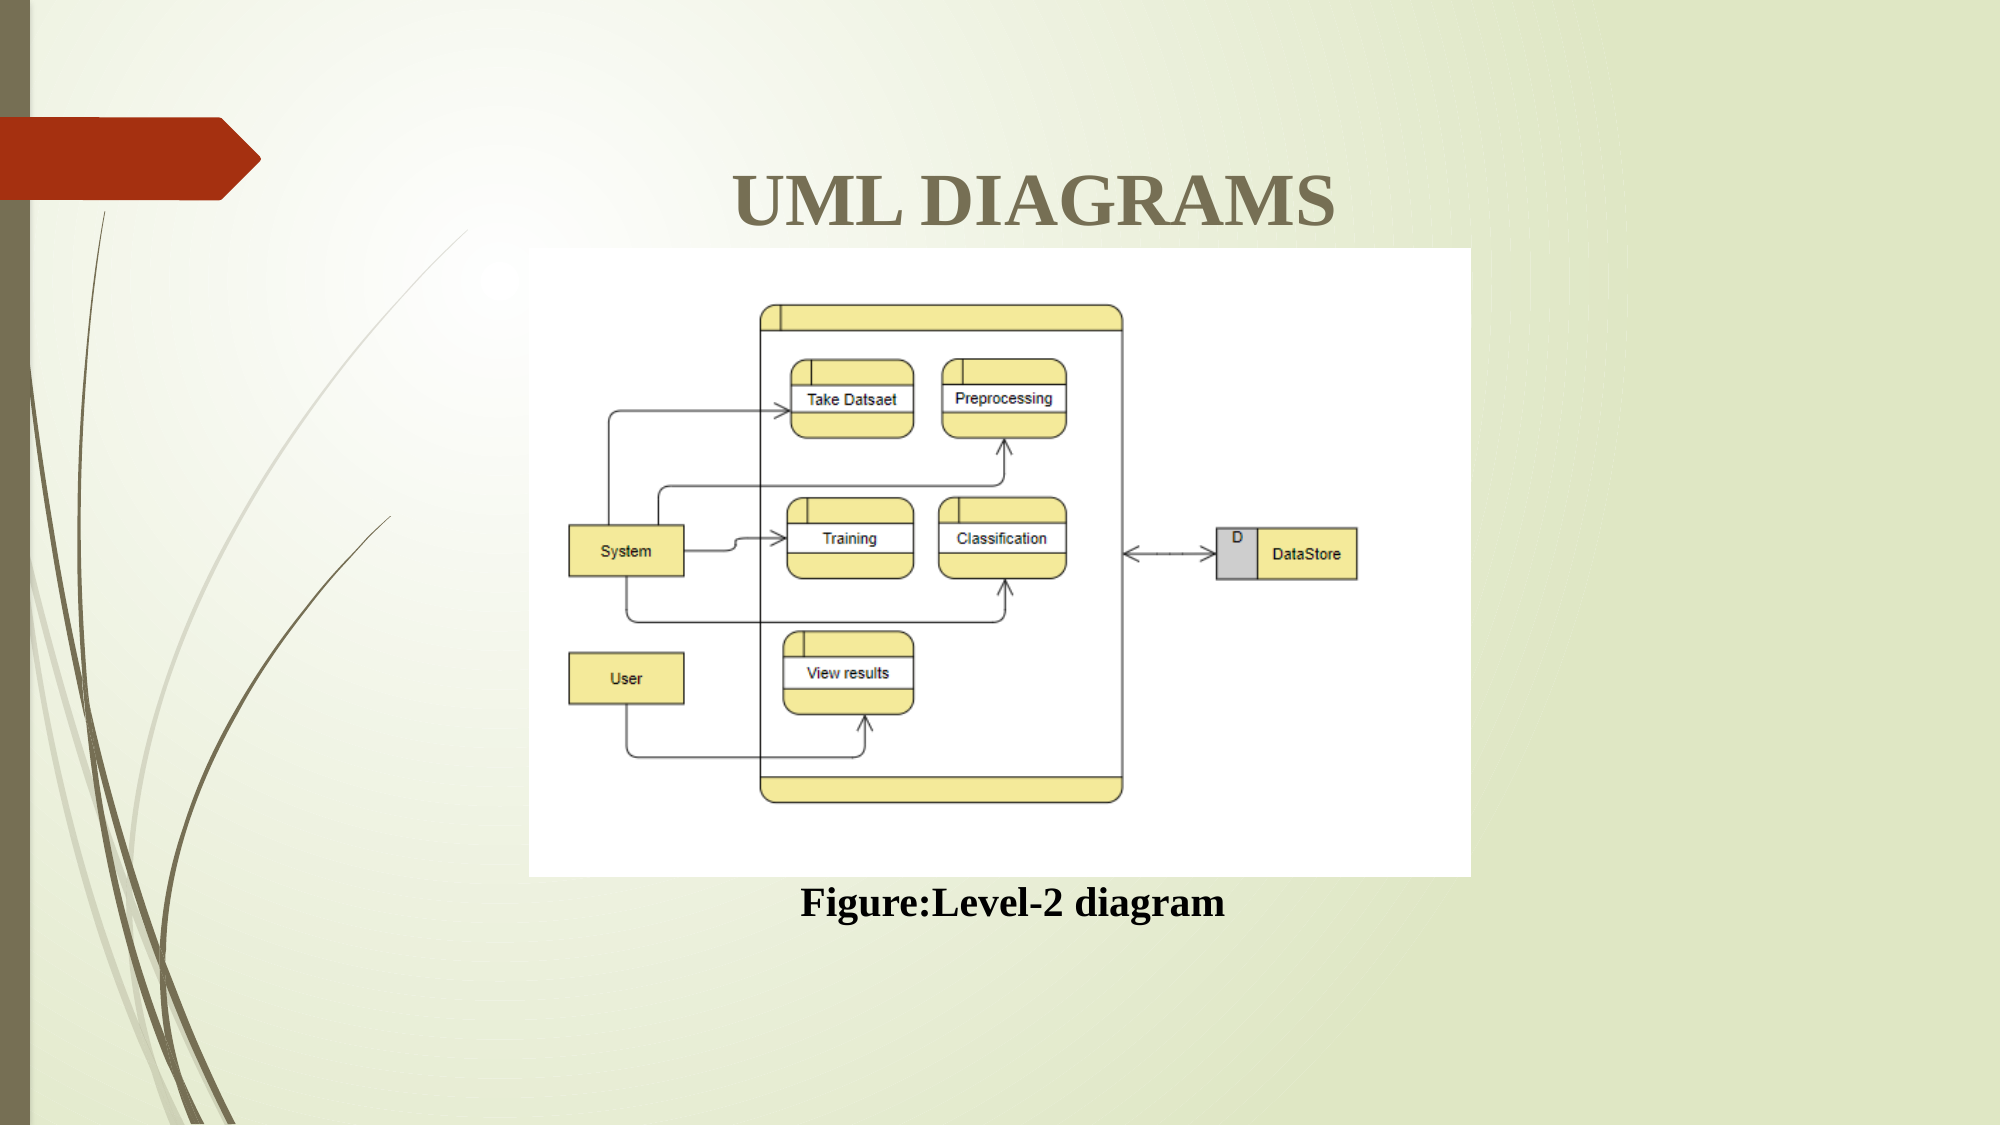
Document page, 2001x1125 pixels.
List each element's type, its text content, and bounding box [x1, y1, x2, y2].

text_box UML DIAGRAMS [254, 80, 1665, 233]
picture [529, 248, 1471, 877]
text_box Figure:Level-2 diagram [712, 884, 1315, 933]
